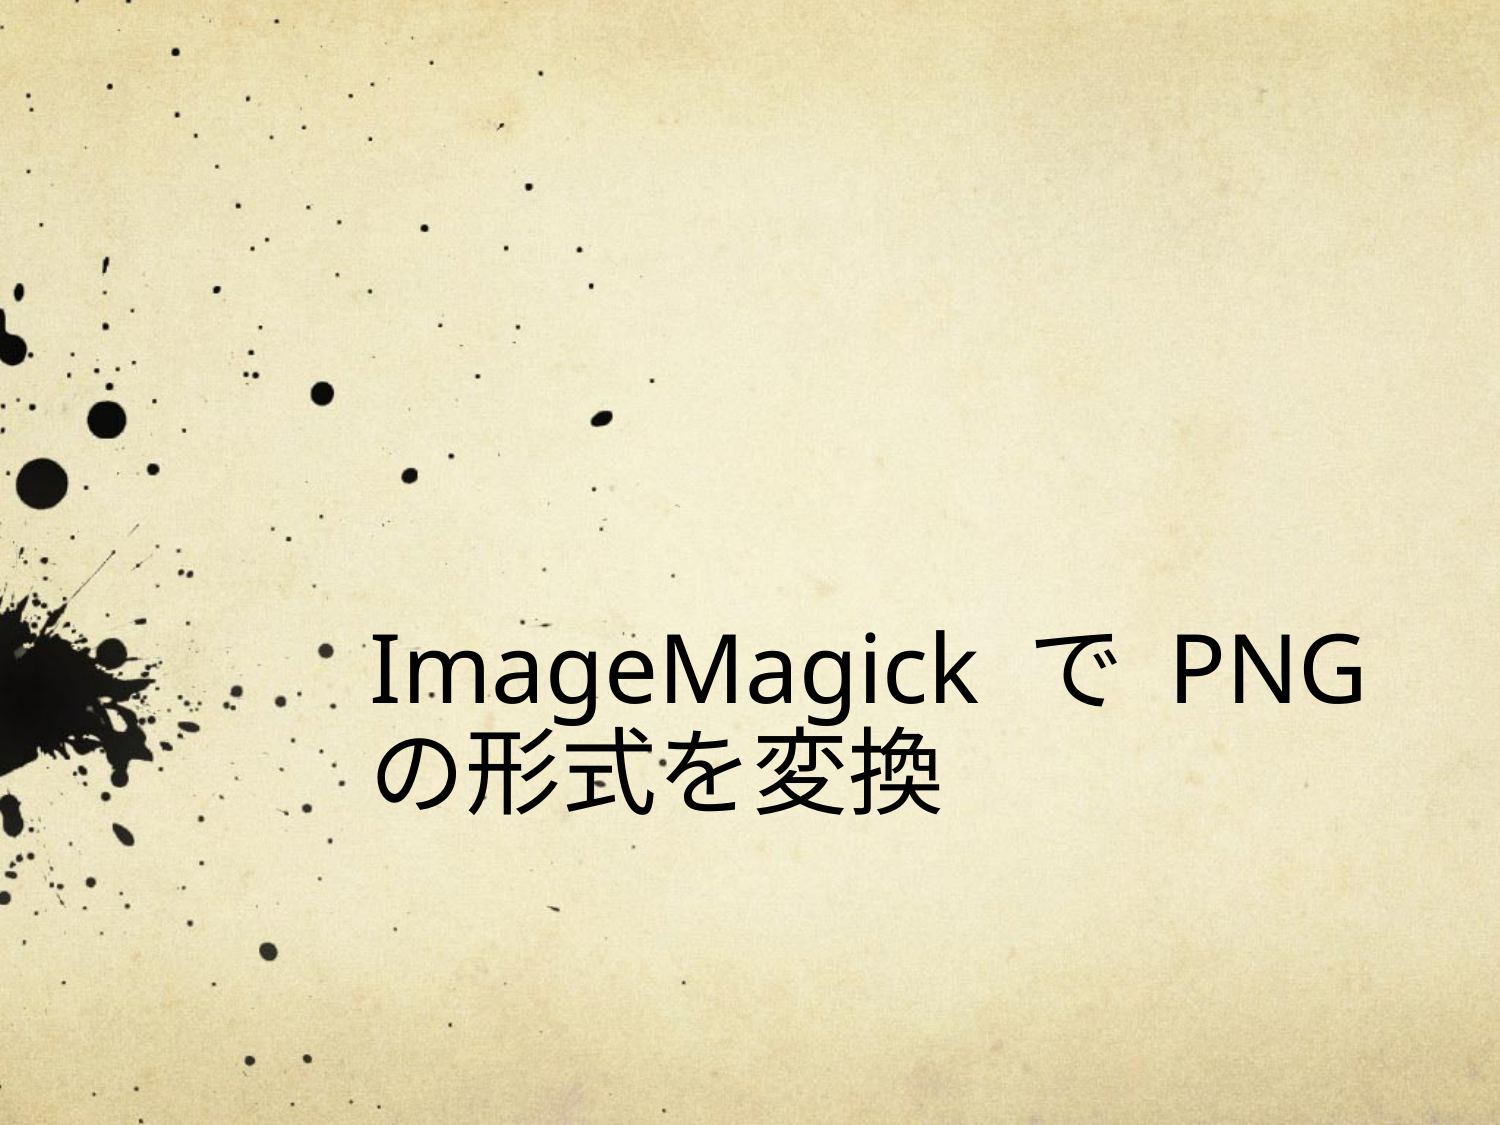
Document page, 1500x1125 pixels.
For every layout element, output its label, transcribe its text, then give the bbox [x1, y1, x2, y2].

title ImageMagick で PNG の形式を変換 [362, 512, 1425, 827]
picture [0, 0, 1500, 1125]
